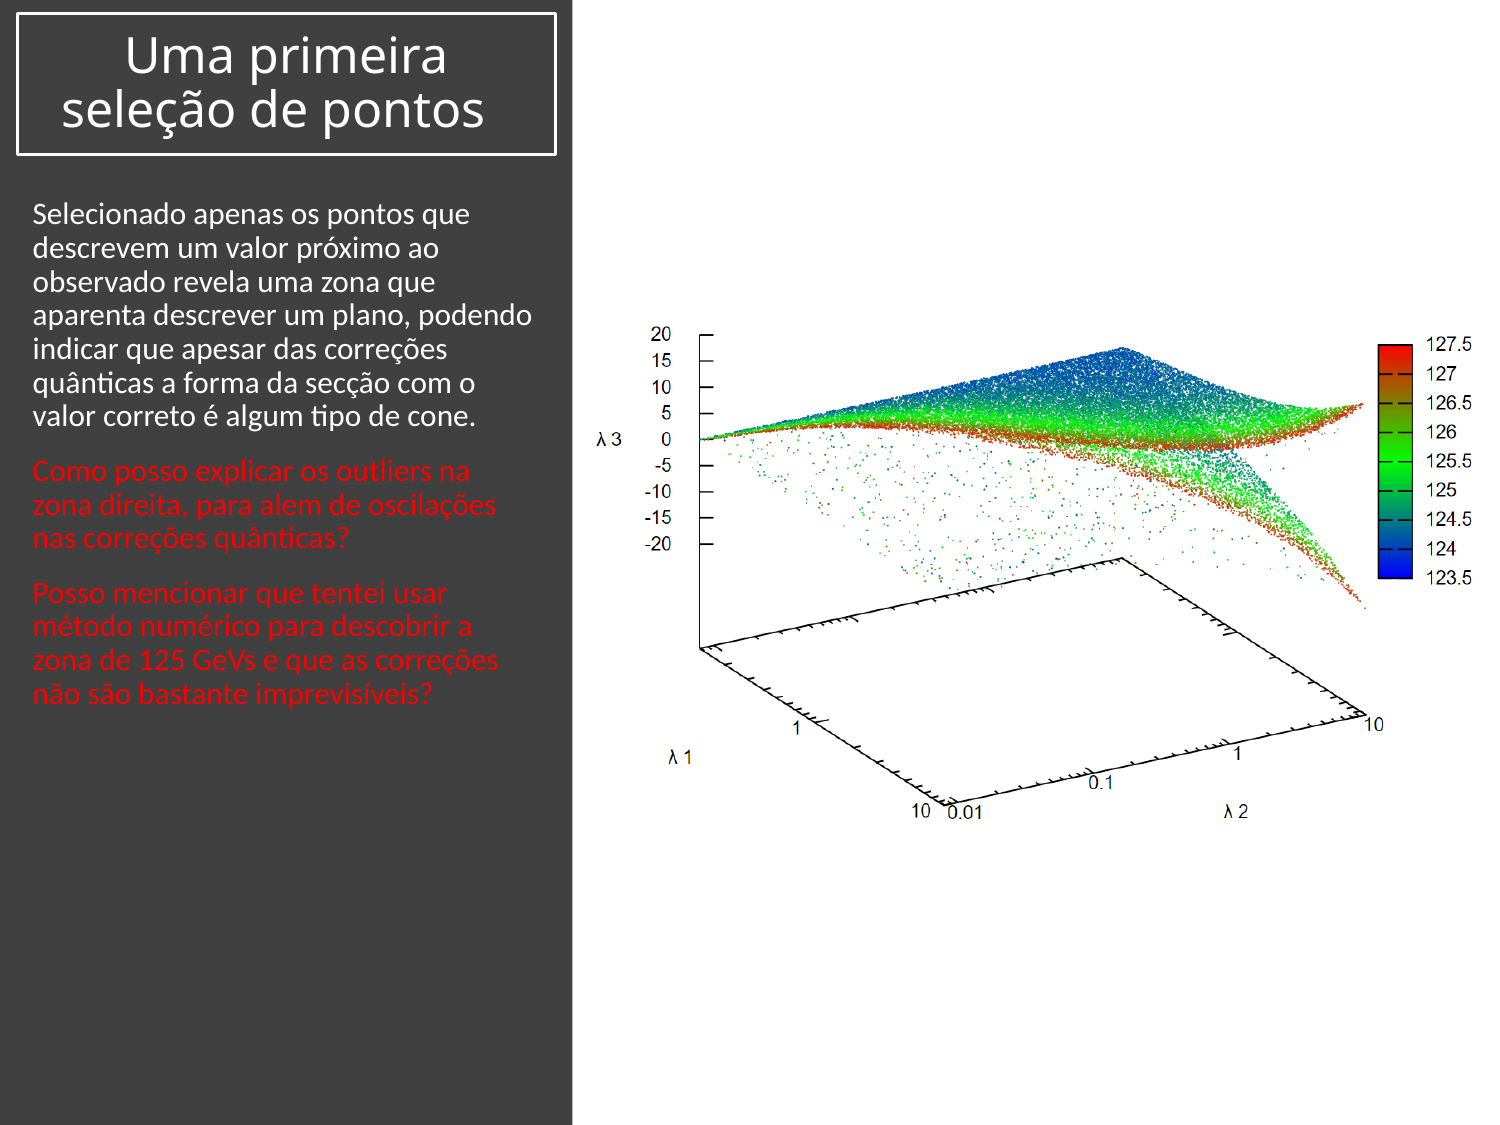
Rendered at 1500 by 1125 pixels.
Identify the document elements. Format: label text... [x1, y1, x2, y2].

picture [587, 293, 1500, 832]
title Uma primeira seleção de pontos [17, 13, 556, 155]
text_box [0, 0, 573, 1125]
list Selecionado apenas os pontos que descrevem um valor próximo ao observado revela uma zona que aparenta descrever um plano, podendo indicar que apesar das correções quânticas a forma da secção com o valor correto é algum tipo de cone. Como posso explicar os outliers na zona direita, para alem de oscilações nas correções quânticas? Posso mencionar que tentei usar método numérico para descobrir a zona de 125 GeVs e que as correções não são bastante imprevisíveis? [17, 190, 552, 1013]
